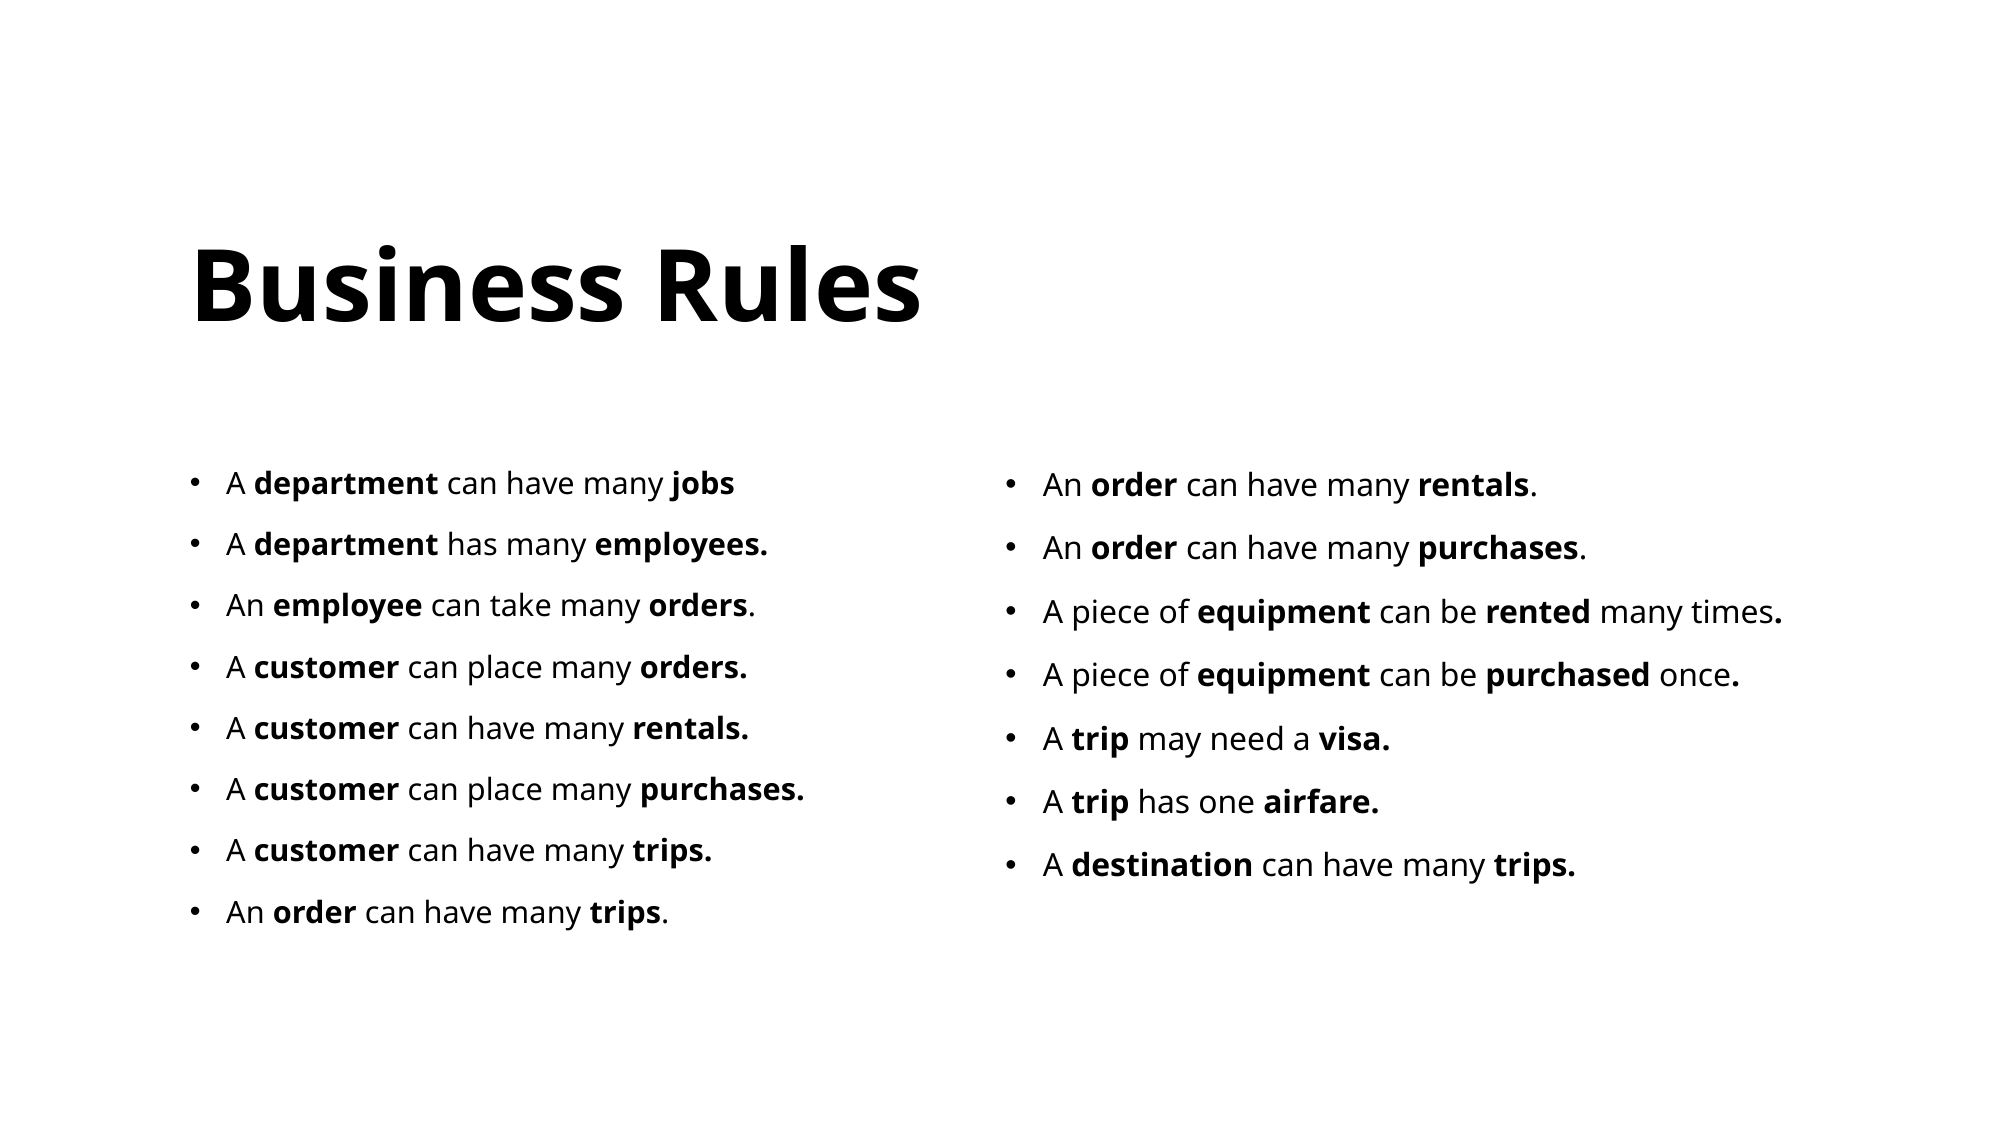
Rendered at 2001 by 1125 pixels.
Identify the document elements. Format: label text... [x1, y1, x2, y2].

text_box An order can have many rentals. An order can have many purchases. A piece of equipment can be rented many times. A piece of equipment can be purchased once. A trip may need a visa. A trip has one airfare. A destination can have many trips. [990, 449, 1816, 938]
text_box Business Rules [174, 185, 1423, 392]
text_box A department can have many jobs A department has many employees. An employee can take many orders. A customer can place many orders. A customer can have many rentals. A customer can place many purchases. A customer can have many trips. An order can have many trips. [174, 448, 1000, 938]
